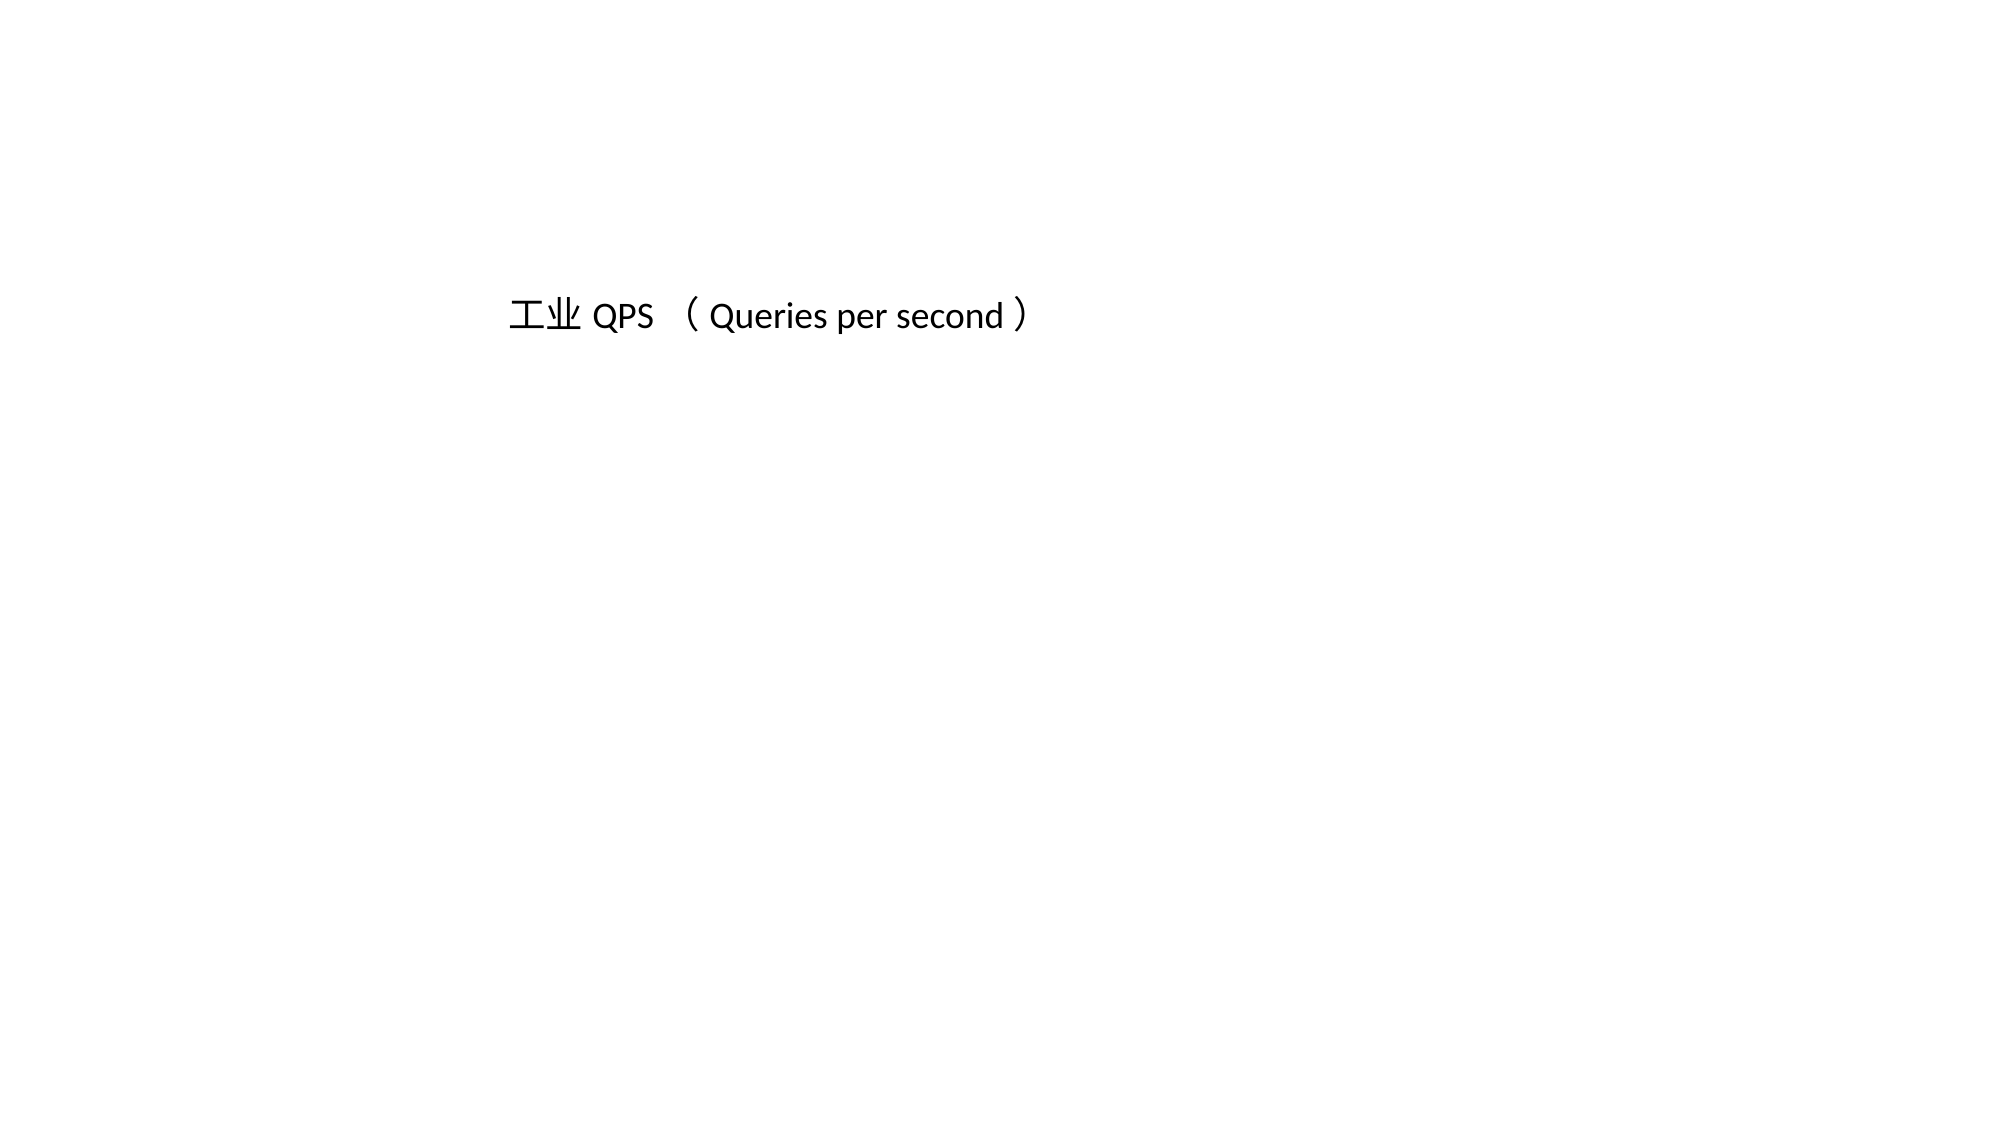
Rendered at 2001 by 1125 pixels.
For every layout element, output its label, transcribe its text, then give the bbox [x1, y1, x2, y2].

text_box 工业QPS（Queries per second） [493, 283, 1161, 343]
